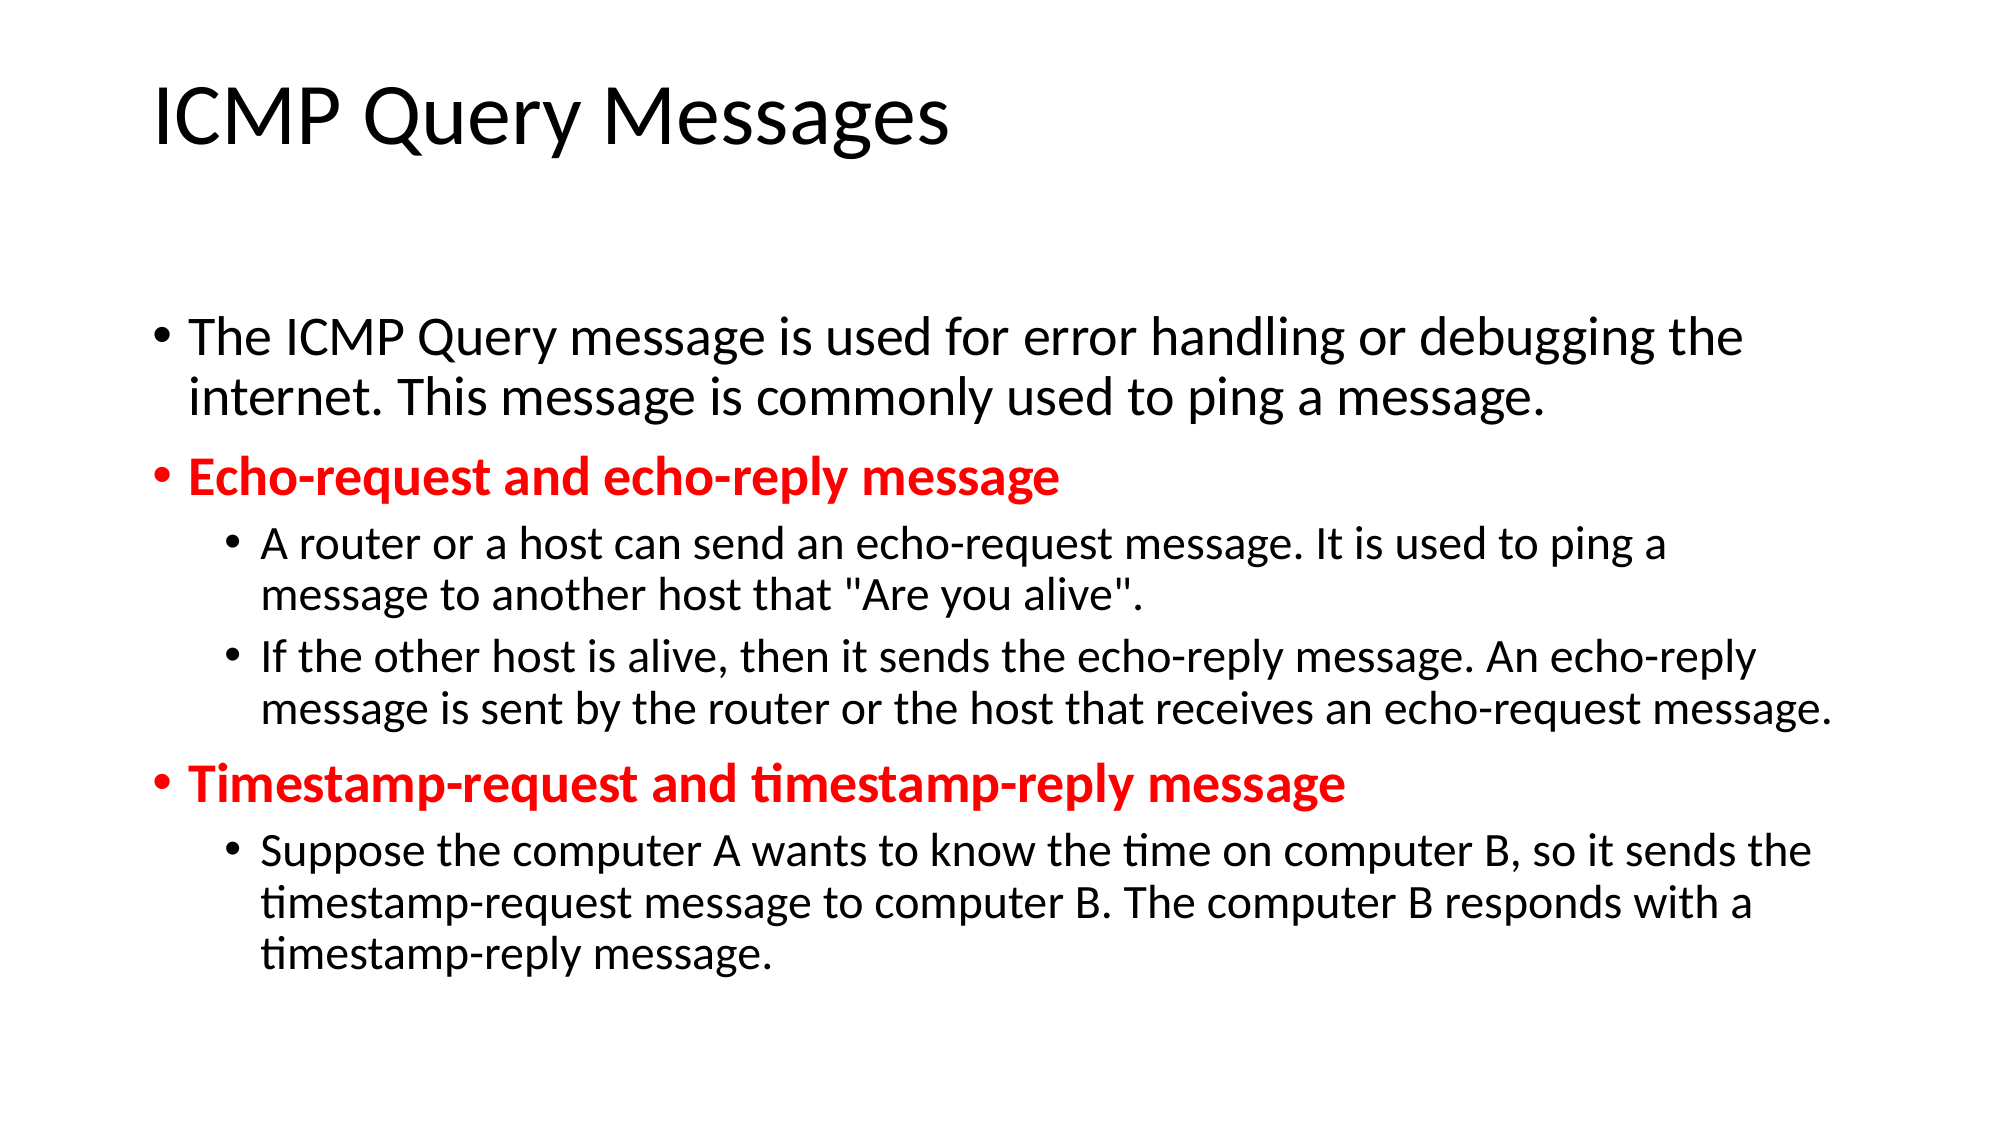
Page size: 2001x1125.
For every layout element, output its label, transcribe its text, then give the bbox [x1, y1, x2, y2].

list The ICMP Query message is used for error handling or debugging the internet. This message is commonly used to ping a message. Echo-request and echo-reply message A router or a host can send an echo-request message. It is used to ping a message to another host that "Are you alive". If the other host is alive, then it sends the echo-reply message. An echo-reply message is sent by the router or the host that receives an echo-request message. Timestamp-request and timestamp-reply message Suppose the computer A wants to know the time on computer B, so it sends the timestamp-request message to computer B. The computer B responds with a timestamp-reply message. [137, 299, 1863, 1014]
title ICMP Query Messages [137, 59, 1863, 278]
